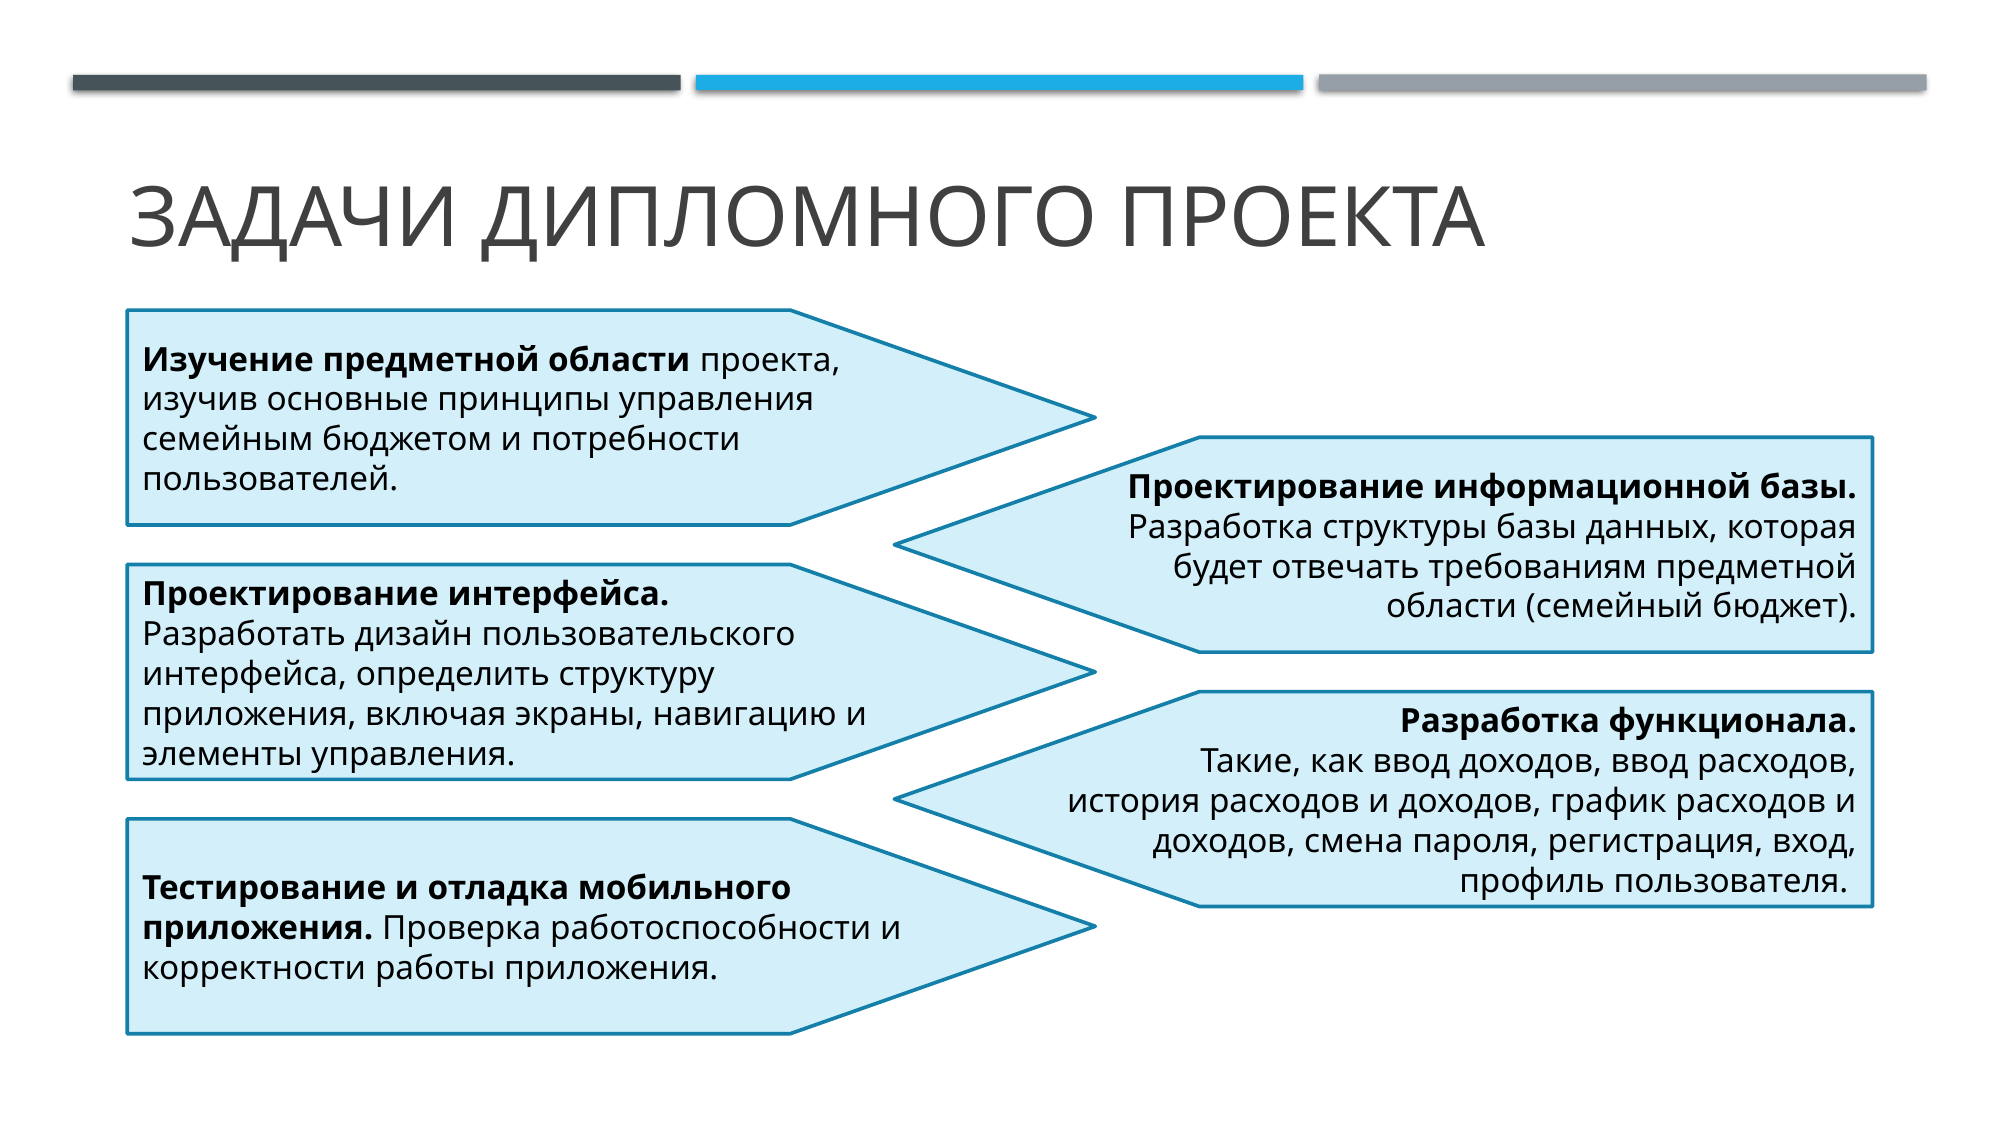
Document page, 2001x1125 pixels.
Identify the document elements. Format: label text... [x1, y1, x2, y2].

text_box Разработка функционала. Такие, как ввод доходов, ввод расходов, история расходов и доходов, график расходов и доходов, смена пароля, регистрация, вход, профиль пользователя. [892, 689, 1875, 909]
text_box Проектирование интерфейса. Разработать дизайн пользовательского интерфейса, определить структуру приложения, включая экраны, навигацию и элементы управления. [125, 562, 1098, 782]
text_box Проектирование информационной базы. Разработка структуры базы данных, которая будет отвечать требованиям предметной области (семейный бюджет). [892, 435, 1875, 654]
text_box Изучение предметной области проекта, изучив основные принципы управления семейным бюджетом и потребности пользователей. [125, 308, 1098, 527]
title Задачи дипломного проекта [114, 75, 1924, 271]
text_box Тестирование и отладка мобильного приложения. Проверка работоспособности и корректности работы приложения. [125, 817, 1098, 1036]
